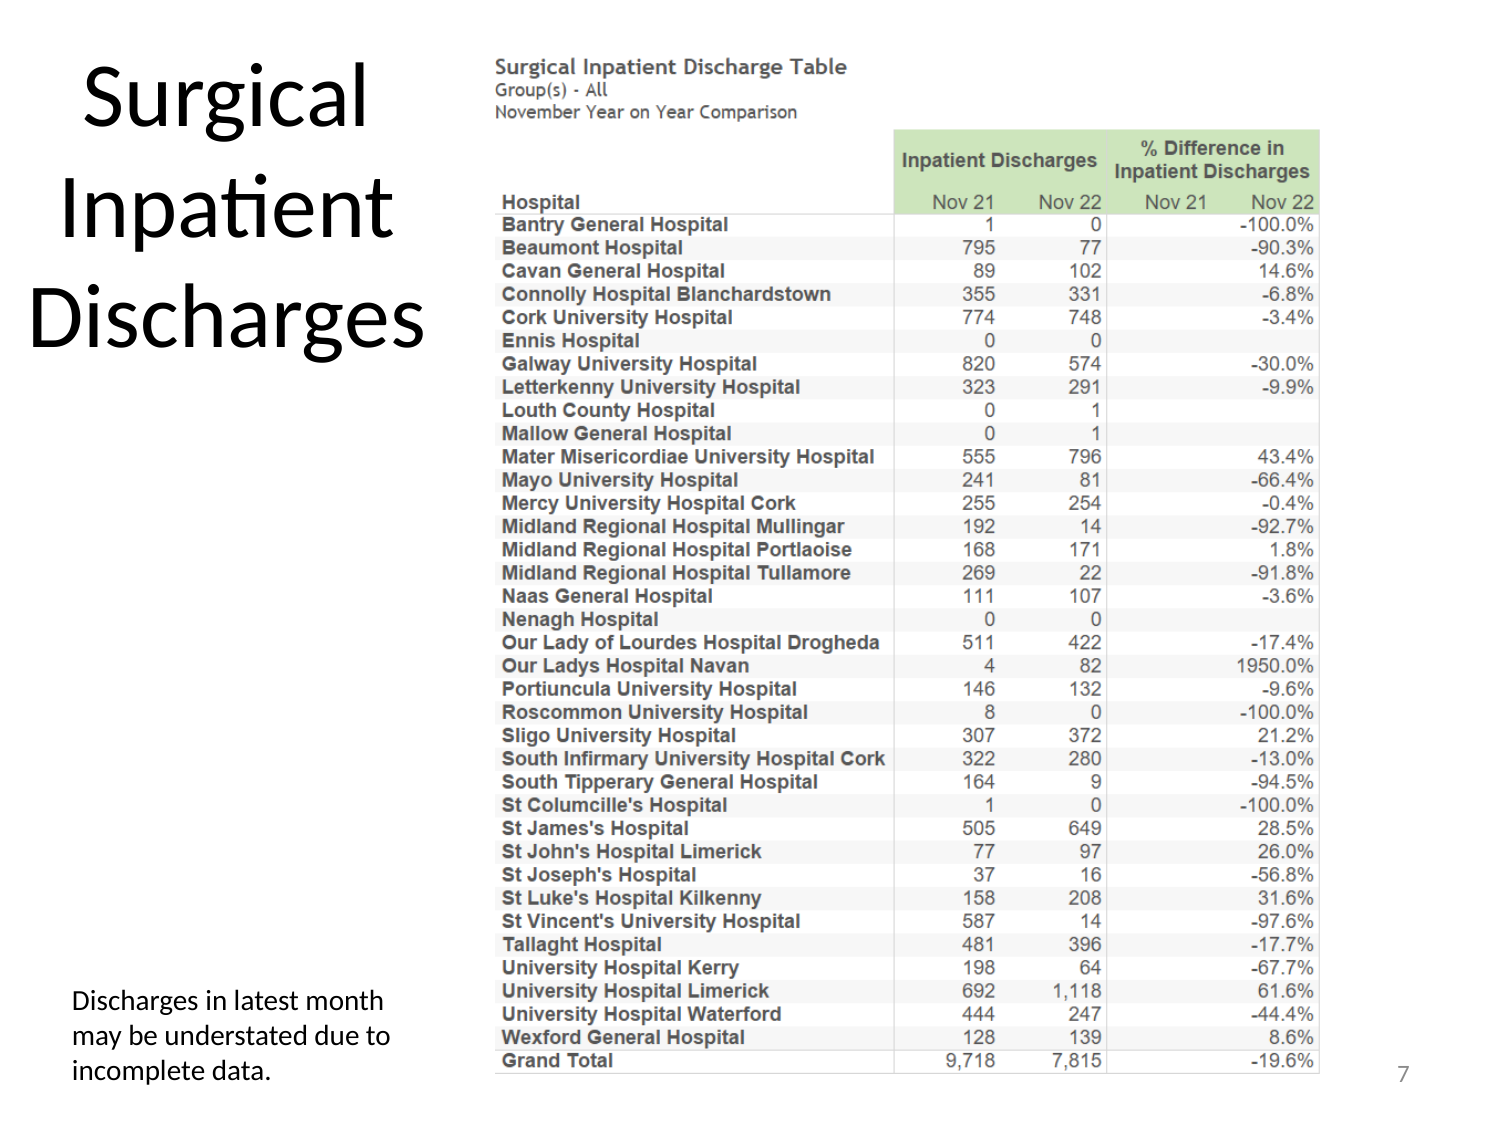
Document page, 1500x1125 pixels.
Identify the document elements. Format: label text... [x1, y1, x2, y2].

text_box Discharges in latest month may be understated due to incomplete data. [57, 973, 441, 1094]
text_box 7 [1074, 1042, 1425, 1103]
text_box Surgical Inpatient Discharges [0, 0, 461, 402]
picture [494, 50, 1321, 1075]
